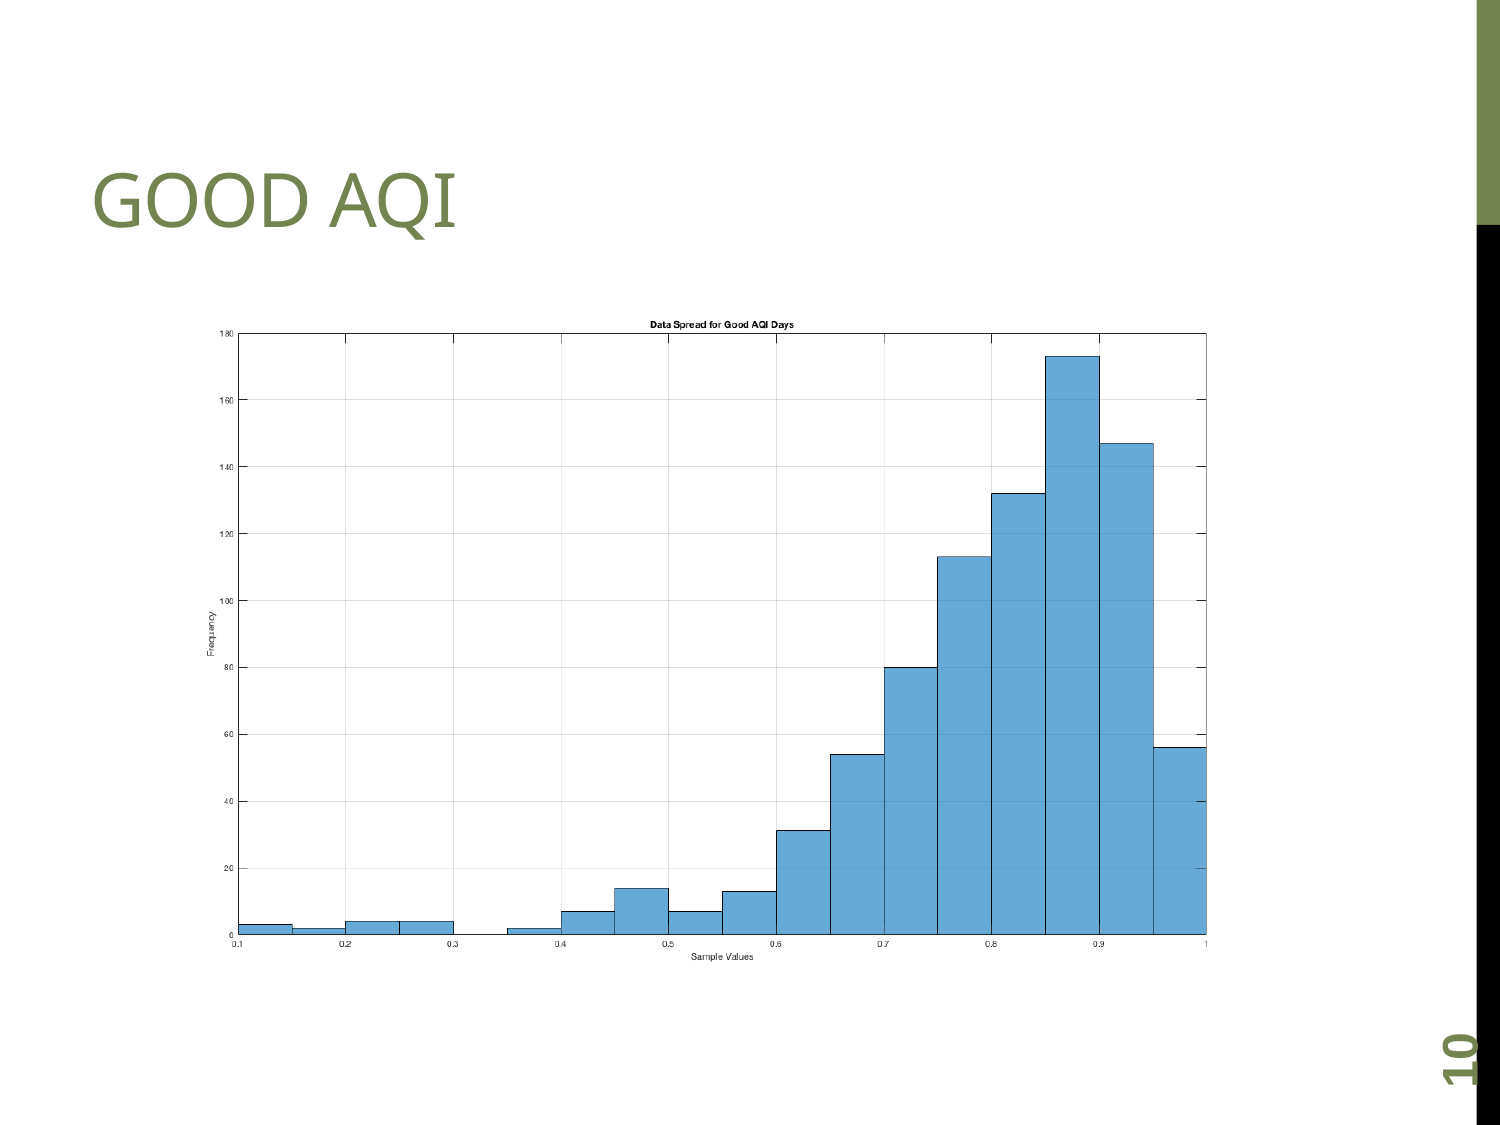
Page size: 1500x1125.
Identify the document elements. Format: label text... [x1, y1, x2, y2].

slide_number 9 [1427, 887, 1488, 1104]
title Good AQI [75, 25, 1025, 250]
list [74, 286, 1326, 1006]
